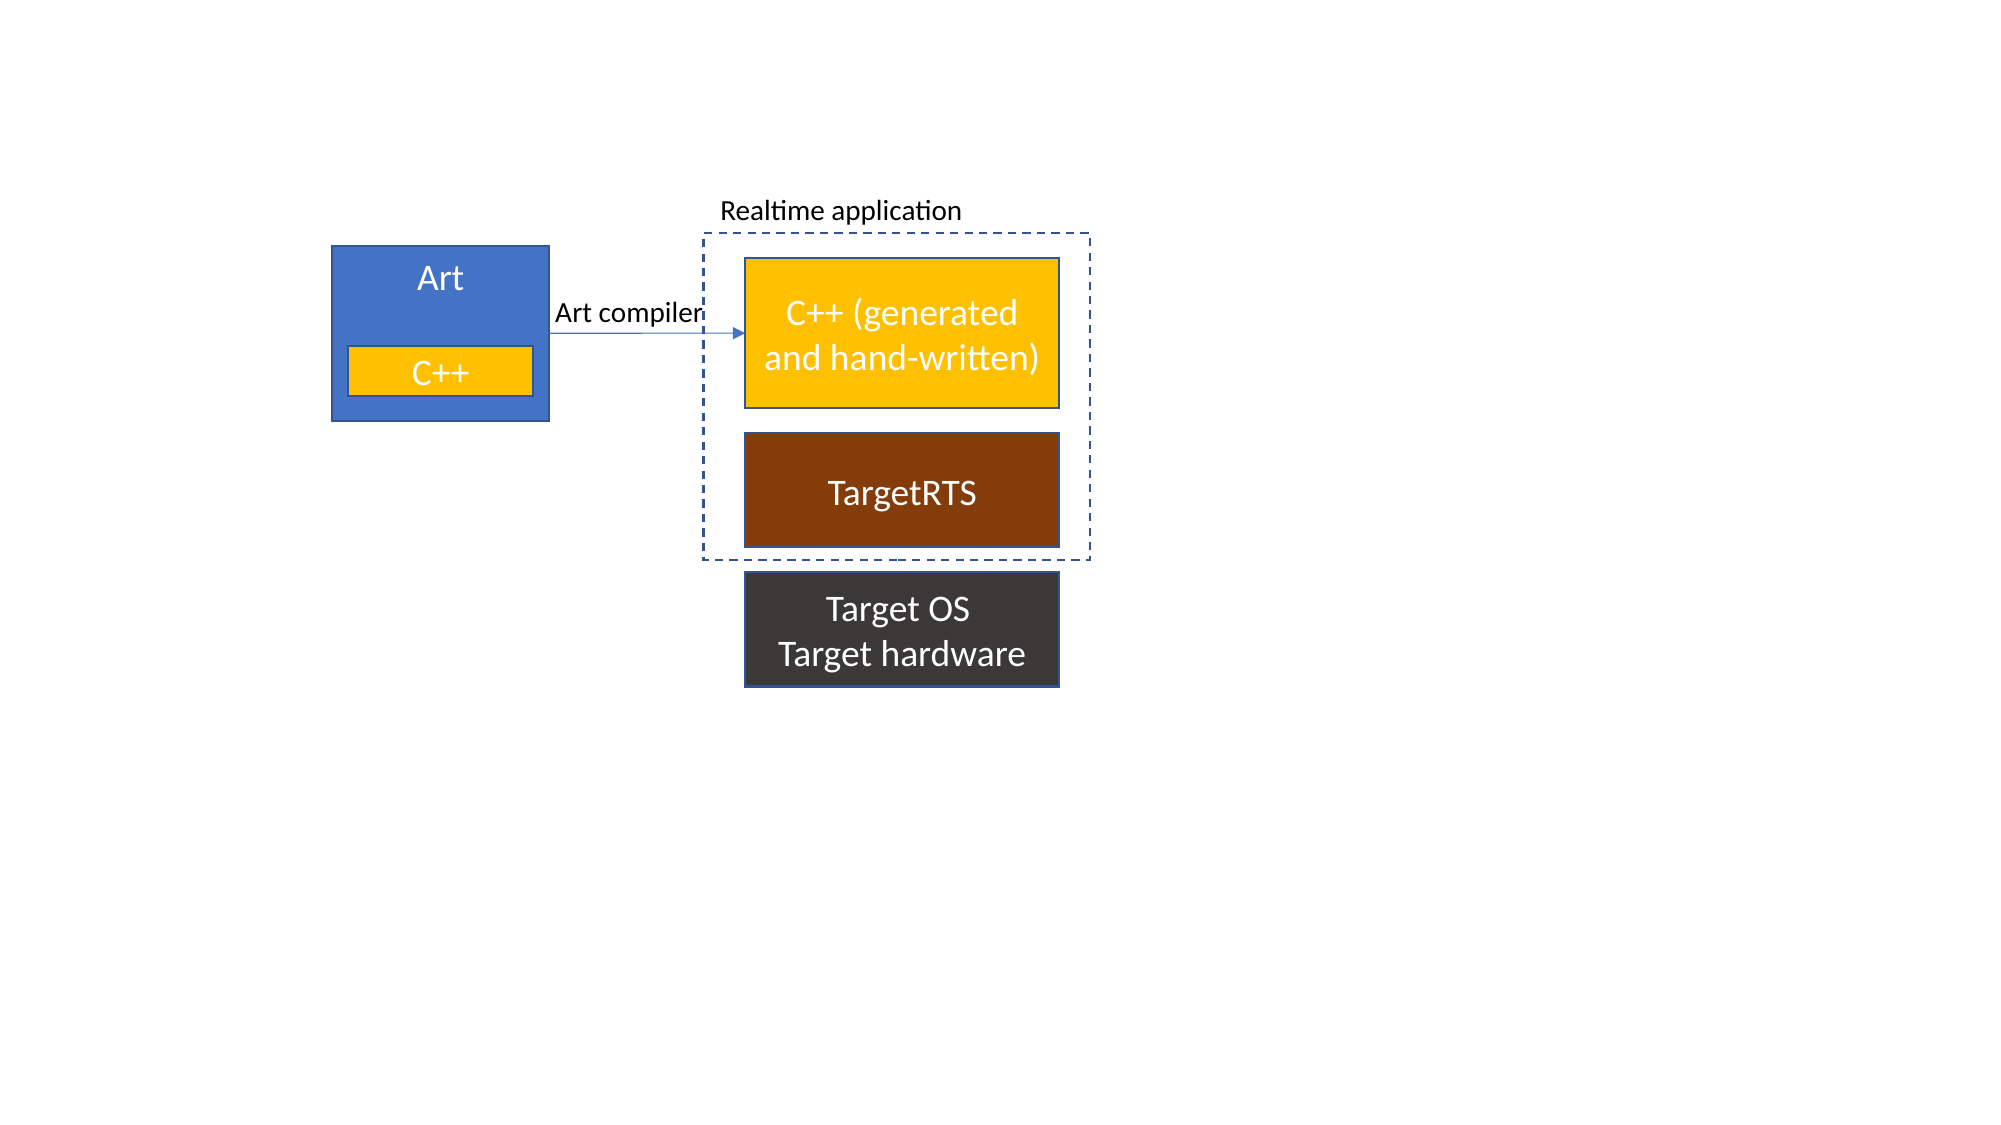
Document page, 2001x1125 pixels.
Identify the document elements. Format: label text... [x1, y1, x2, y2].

text_box Art compiler [540, 285, 719, 336]
text_box Realtime application [705, 184, 978, 234]
text_box C++ [347, 345, 534, 397]
text_box Target OS Target hardware [744, 571, 1060, 688]
text_box [702, 232, 1091, 561]
text_box Art [331, 245, 550, 422]
